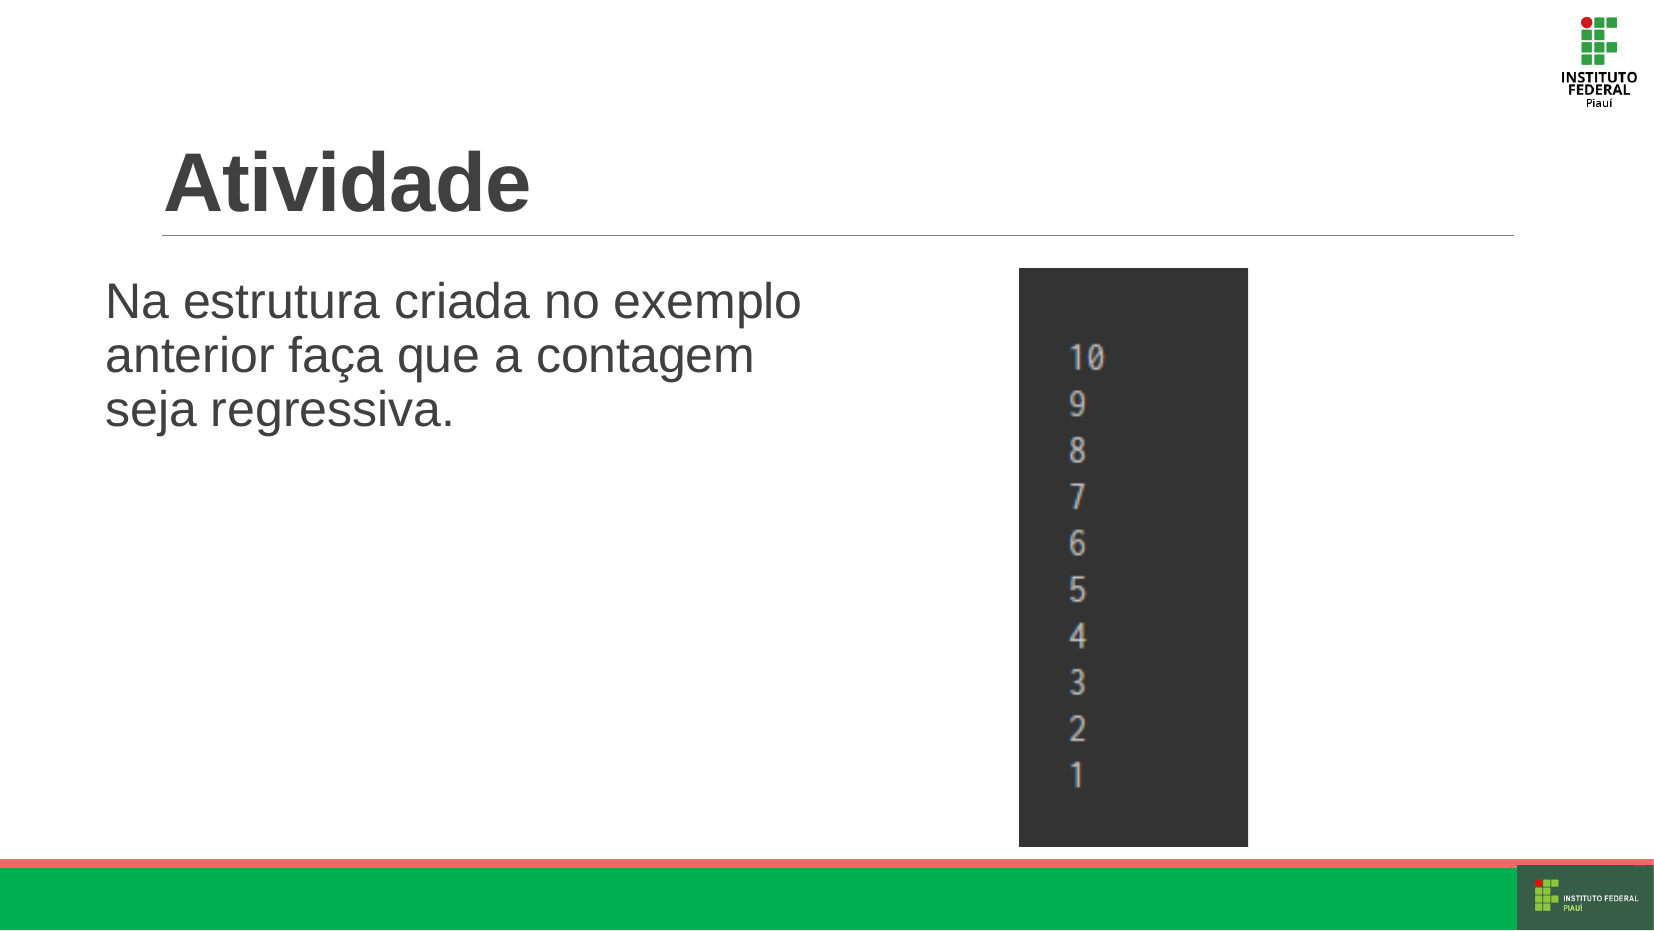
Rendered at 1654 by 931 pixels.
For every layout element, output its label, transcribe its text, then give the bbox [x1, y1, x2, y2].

picture [1018, 267, 1249, 847]
title Atividade [148, 38, 1513, 236]
list Na estrutura criada no exemplo anterior faça que a contagem seja regressiva. [105, 268, 858, 824]
picture [1517, 865, 1654, 930]
picture [1544, 15, 1654, 109]
